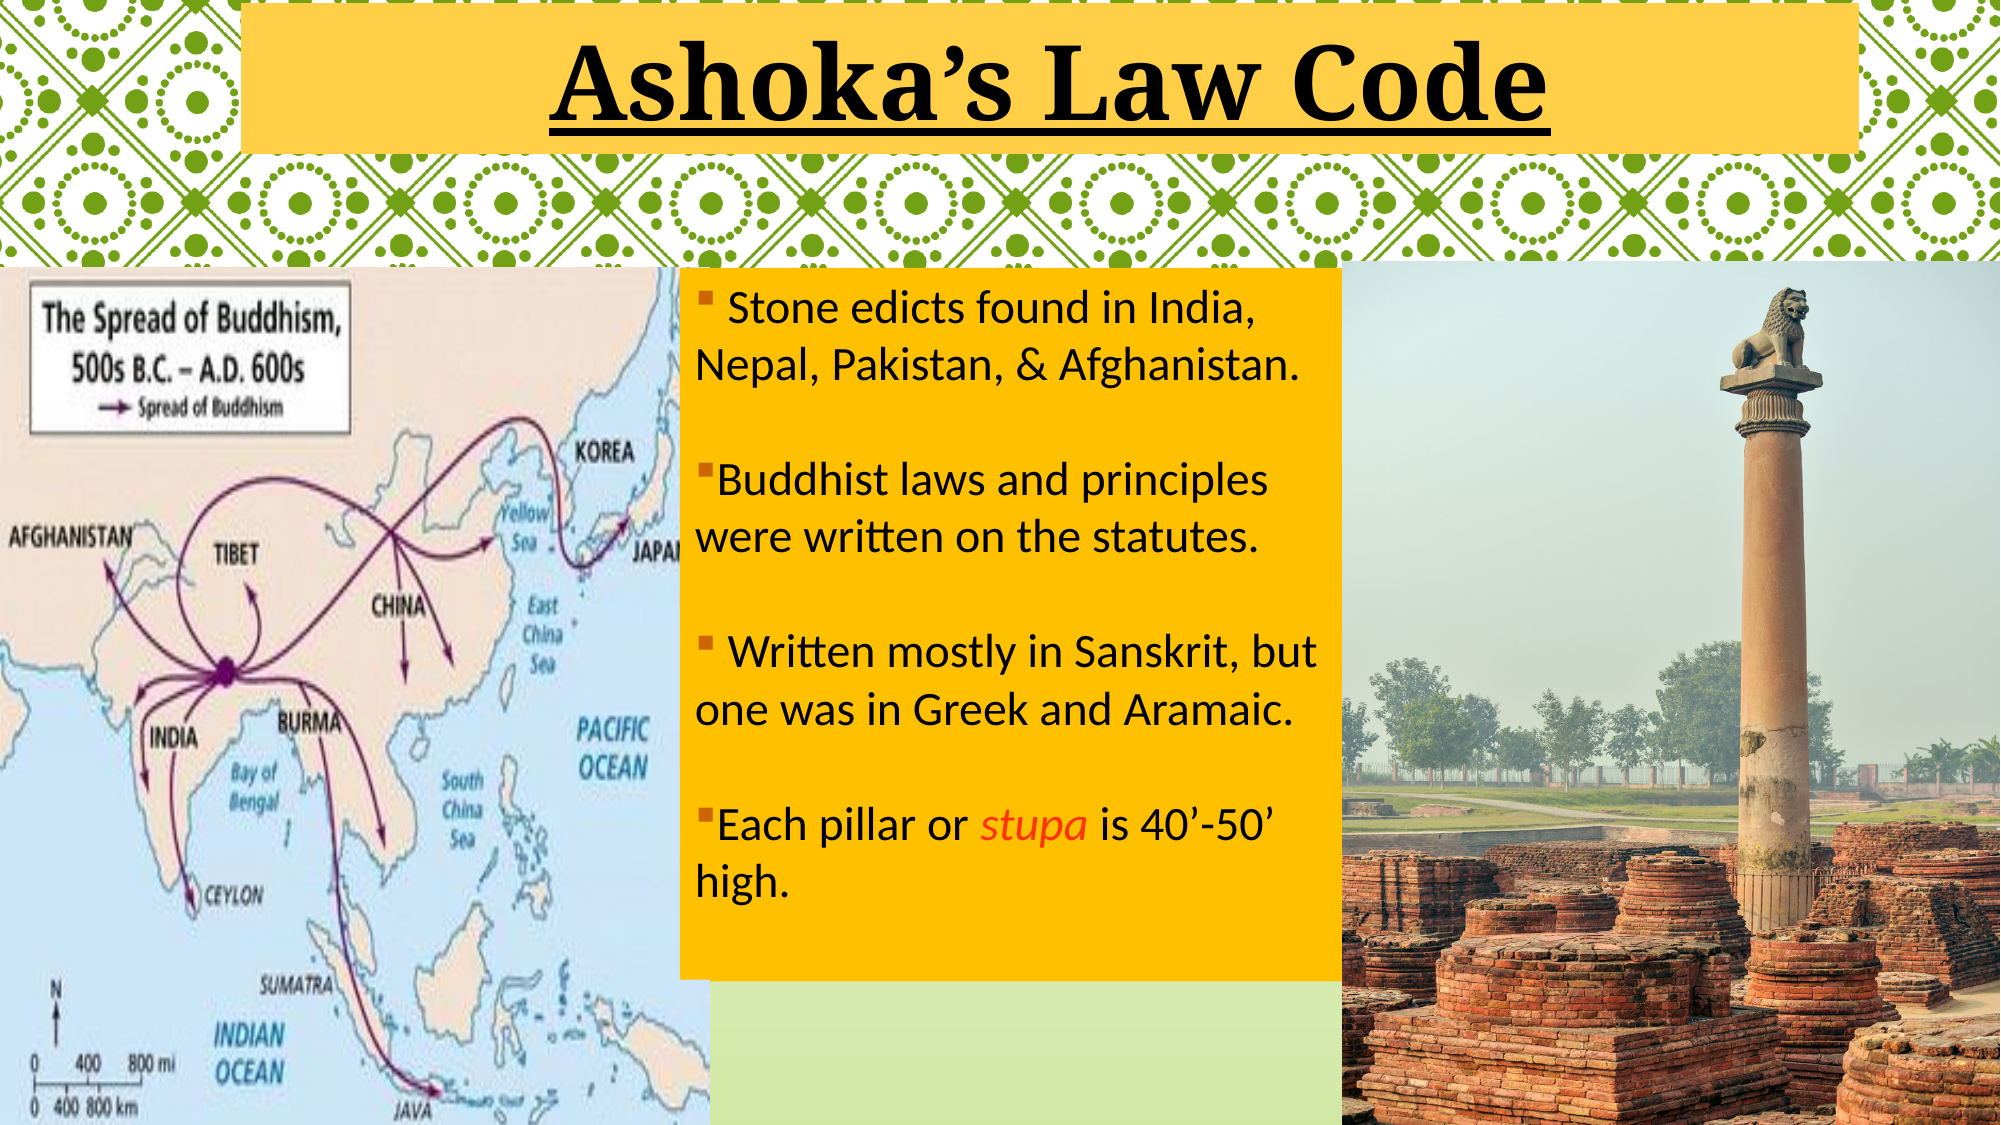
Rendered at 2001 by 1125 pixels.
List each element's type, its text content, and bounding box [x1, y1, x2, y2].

picture [0, 267, 710, 1125]
text_box Ashoka’s Law Code [241, 3, 1859, 154]
picture [1342, 261, 2000, 1125]
text_box Stone edicts found in India, Nepal, Pakistan, & Afghanistan. Buddhist laws and principles were written on the statutes. Written mostly in Sanskrit, but one was in Greek and Aramaic. Each pillar or stupa is 40’-50’ high. [713, 267, 1335, 980]
